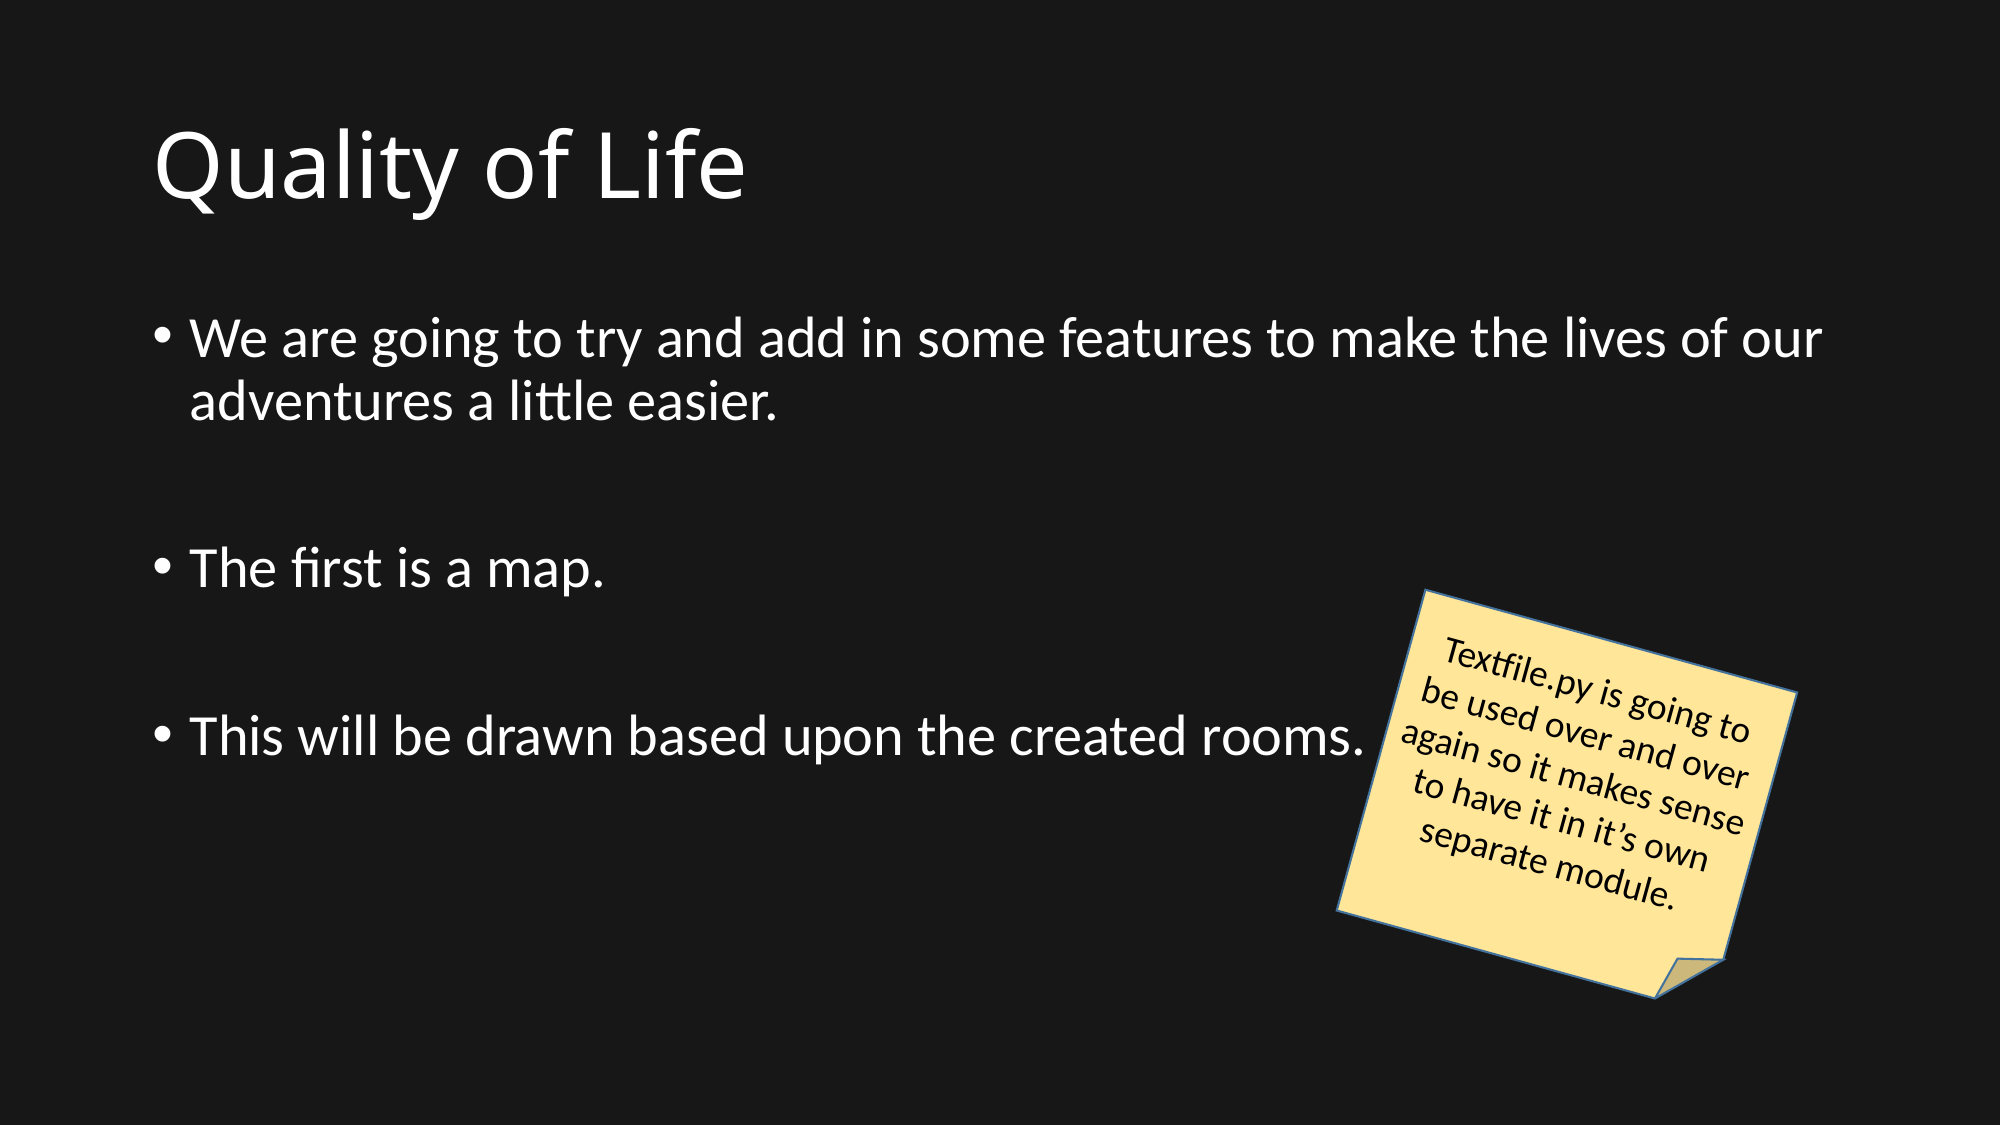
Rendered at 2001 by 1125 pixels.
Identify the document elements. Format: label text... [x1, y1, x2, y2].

list We are going to try and add in some features to make the lives of our adventures a little easier. The first is a map. This will be drawn based upon the created rooms. [137, 299, 1863, 1014]
title Quality of Life [137, 59, 1863, 278]
text_box Textfile.py is going to be used over and over again so it makes sense to have it in it’s own separate module. [1335, 588, 1799, 1000]
